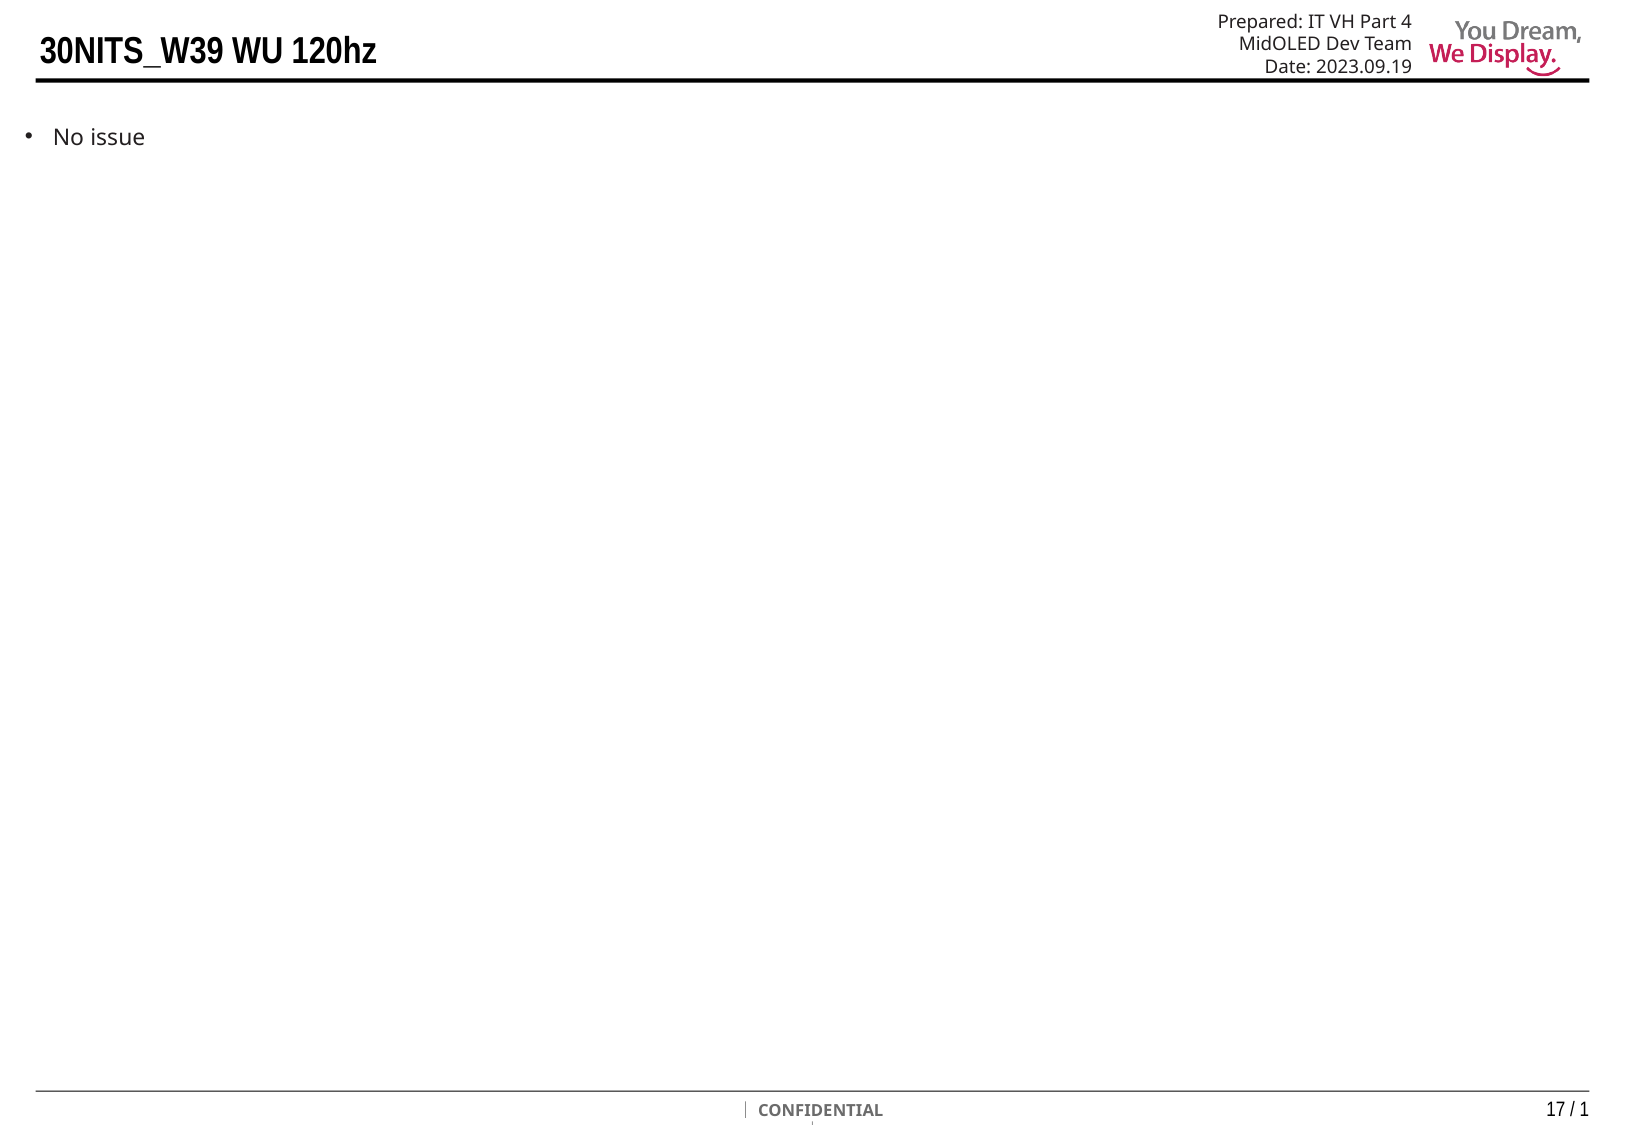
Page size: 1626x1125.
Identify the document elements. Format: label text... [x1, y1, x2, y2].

picture [1428, 17, 1581, 23]
list 30NITS_W39 WU 120hz [31, 23, 1096, 81]
text_box Prepared: IT VH Part 4 MidOLED Dev Team Date: 2023.09.19 [1096, 0, 1427, 94]
list 30NITS_W39 WU 120hz [1427, 23, 1590, 81]
text_box No issue [10, 114, 1026, 158]
